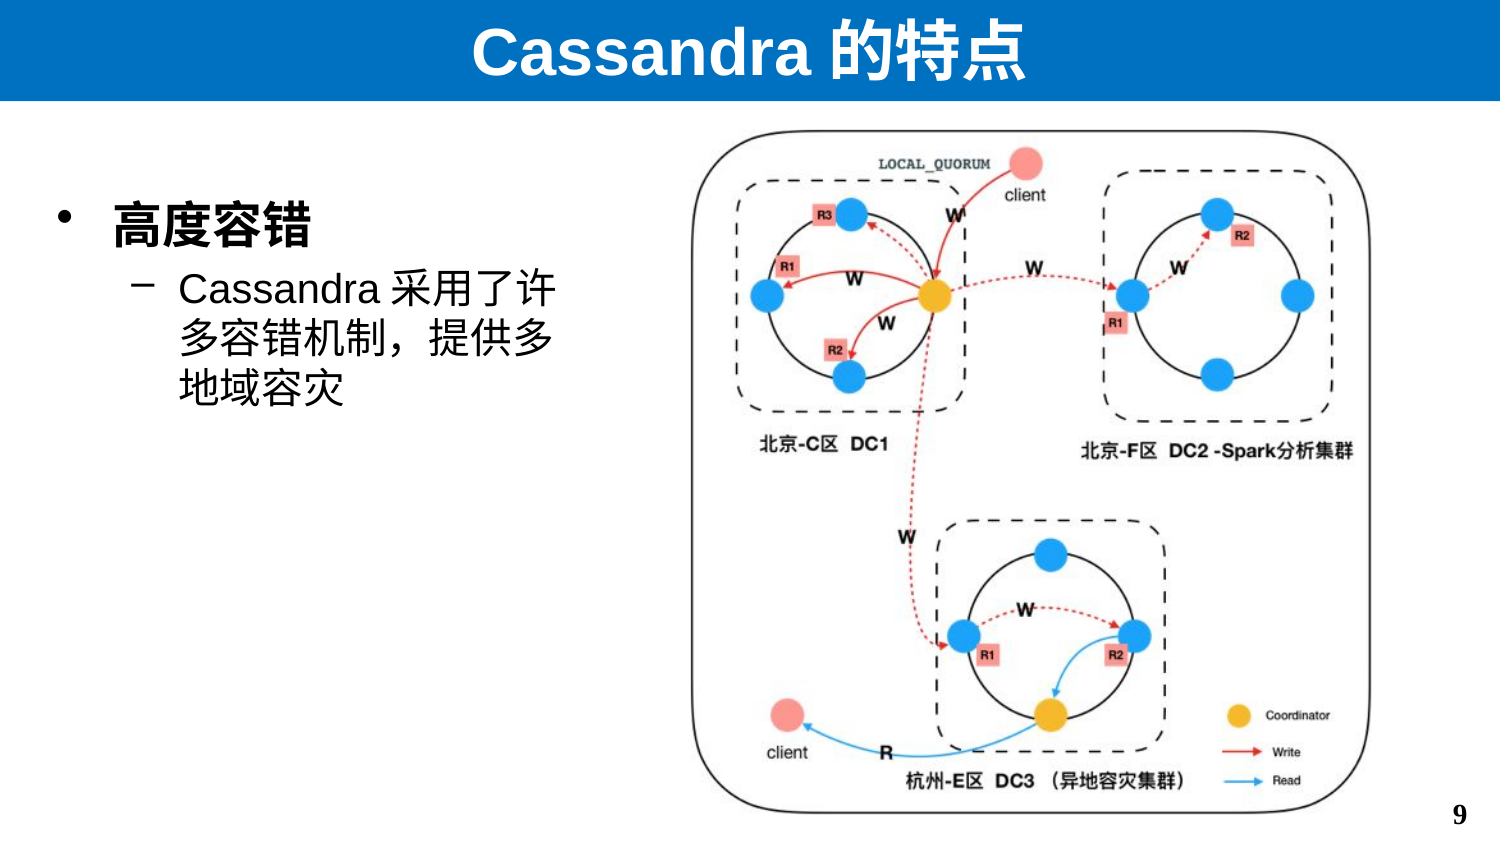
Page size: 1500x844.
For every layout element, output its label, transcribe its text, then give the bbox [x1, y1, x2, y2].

picture [690, 129, 1372, 816]
title Cassandra的特点 [0, 0, 1500, 102]
list 高度容错 Cassandra采用了许多容错机制，提供多地域容灾 [41, 185, 585, 754]
